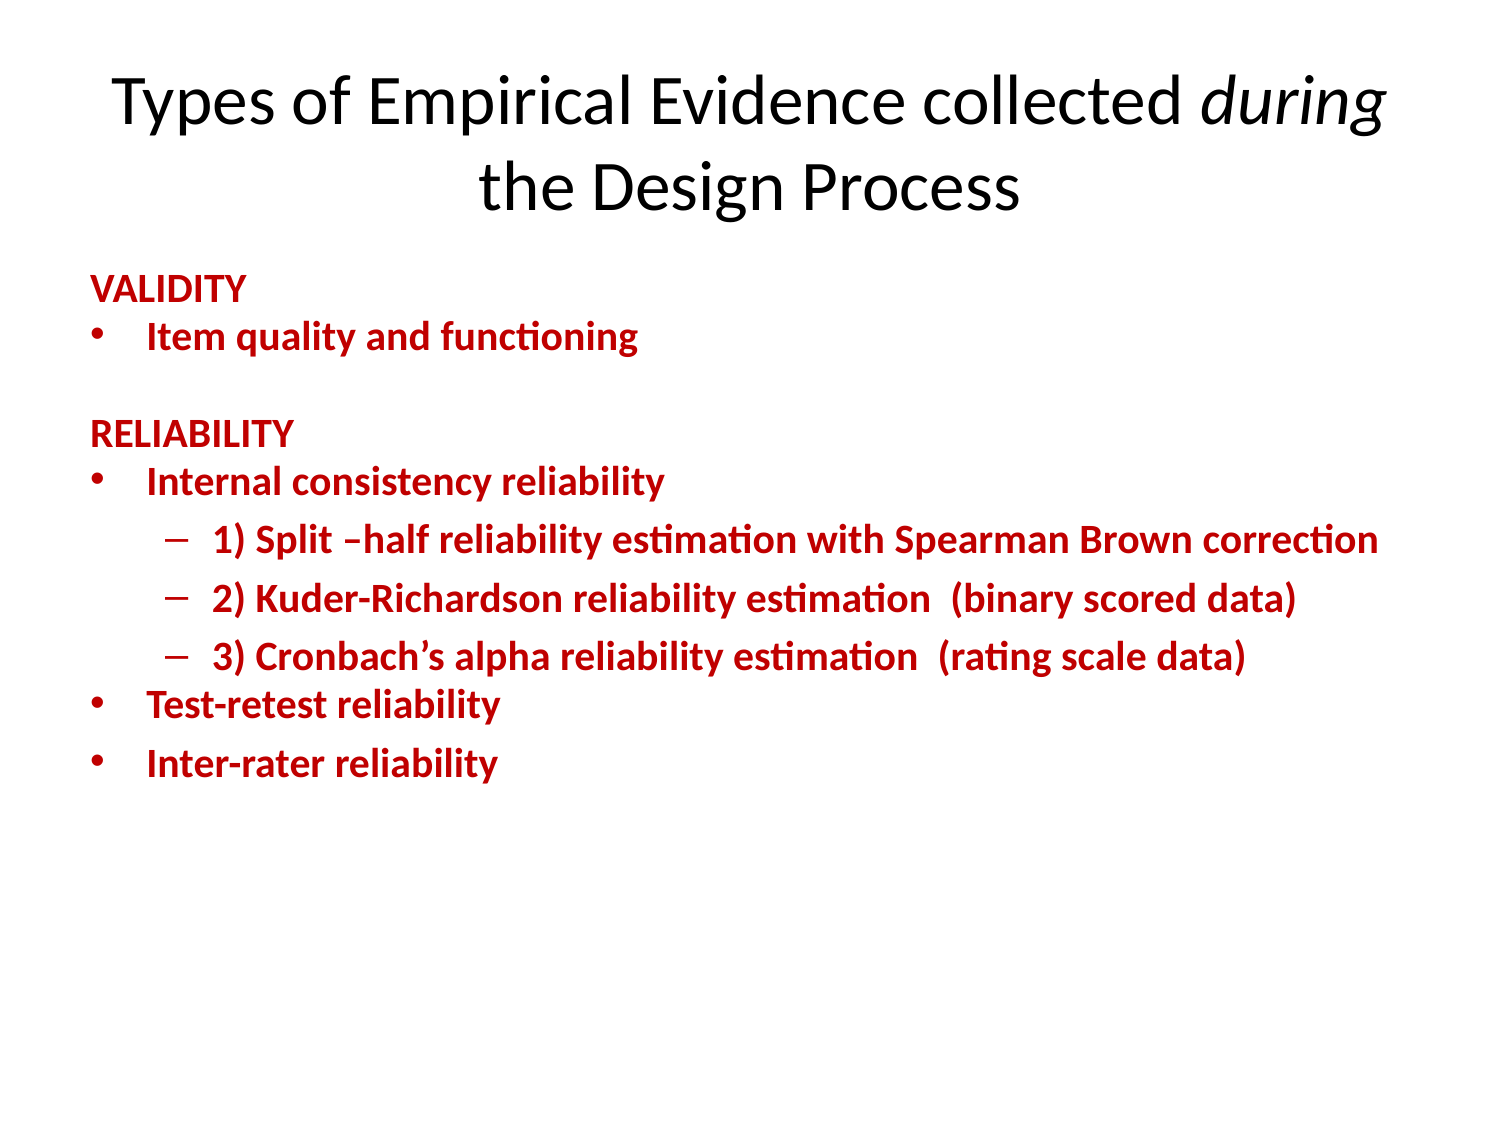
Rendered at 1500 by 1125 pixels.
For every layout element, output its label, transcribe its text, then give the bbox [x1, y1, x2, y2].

title Types of Empirical Evidence collected during the Design Process [75, 45, 1425, 233]
list VALIDITY Item quality and functioning RELIABILITY Internal consistency reliability 1) Split –half reliability estimation with Spearman Brown correction 2) Kuder-Richardson reliability estimation (binary scored data) 3) Cronbach’s alpha reliability estimation (rating scale data) Test-retest reliability Inter-rater reliability [75, 262, 1425, 1075]
